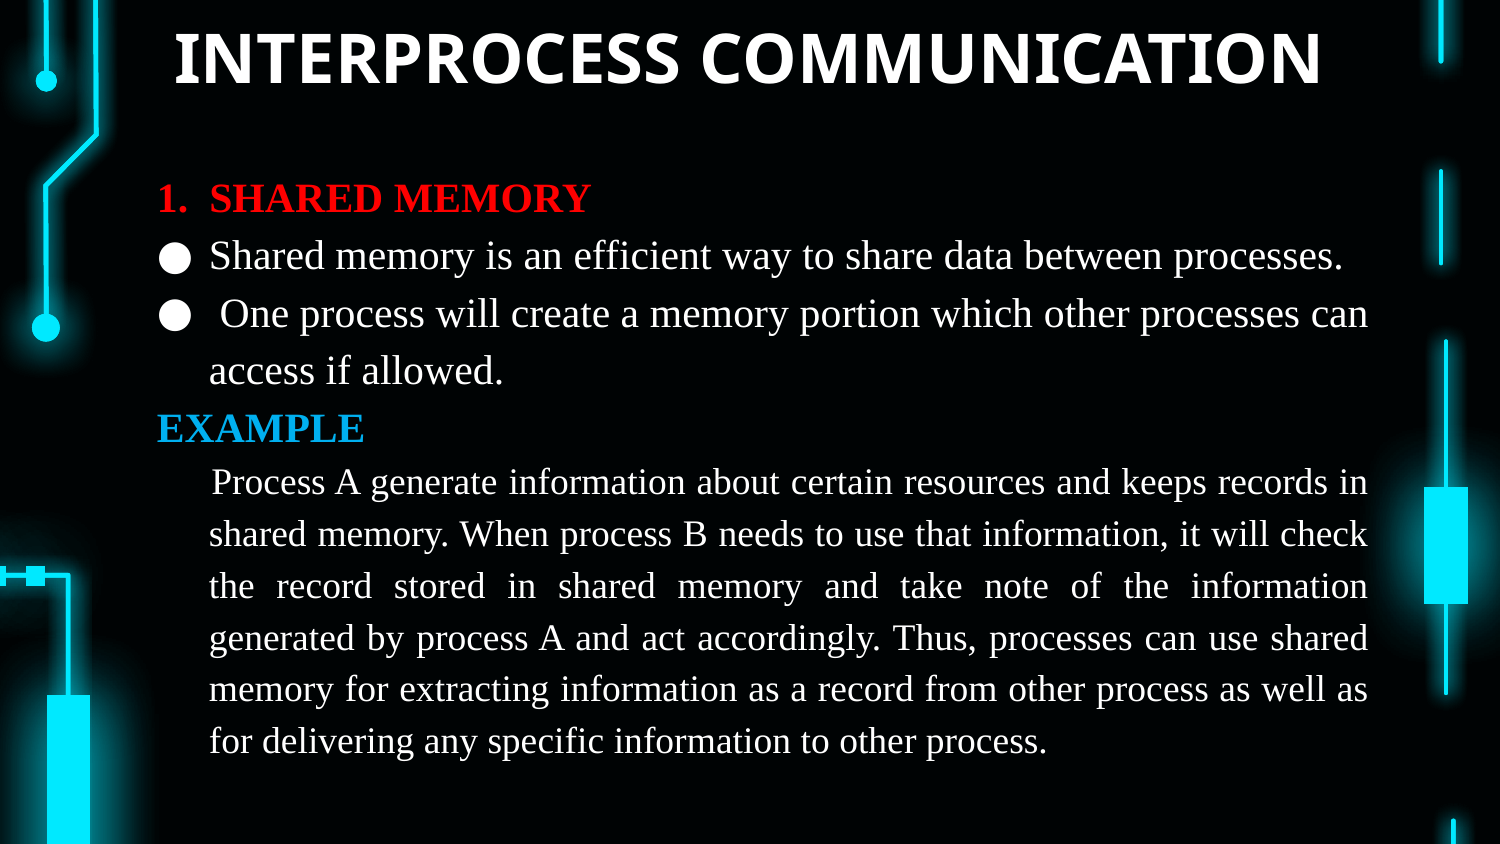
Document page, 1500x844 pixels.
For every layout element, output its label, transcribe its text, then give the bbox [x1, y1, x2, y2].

title INTERPROCESS COMMUNICATION [116, 0, 1383, 79]
list 1. SHARED MEMORY Shared memory is an efficient way to share data between processes. One process will create a memory portion which other processes can access if allowed. EXAMPLE Process A generate information about certain resources and keeps records in shared memory. When process B needs to use that information, it will check the record stored in shared memory and take note of the information generated by process A and act accordingly. Thus, processes can use shared memory for extracting information as a record from other process as well as for delivering any specific information to other process. [118, 147, 1385, 799]
